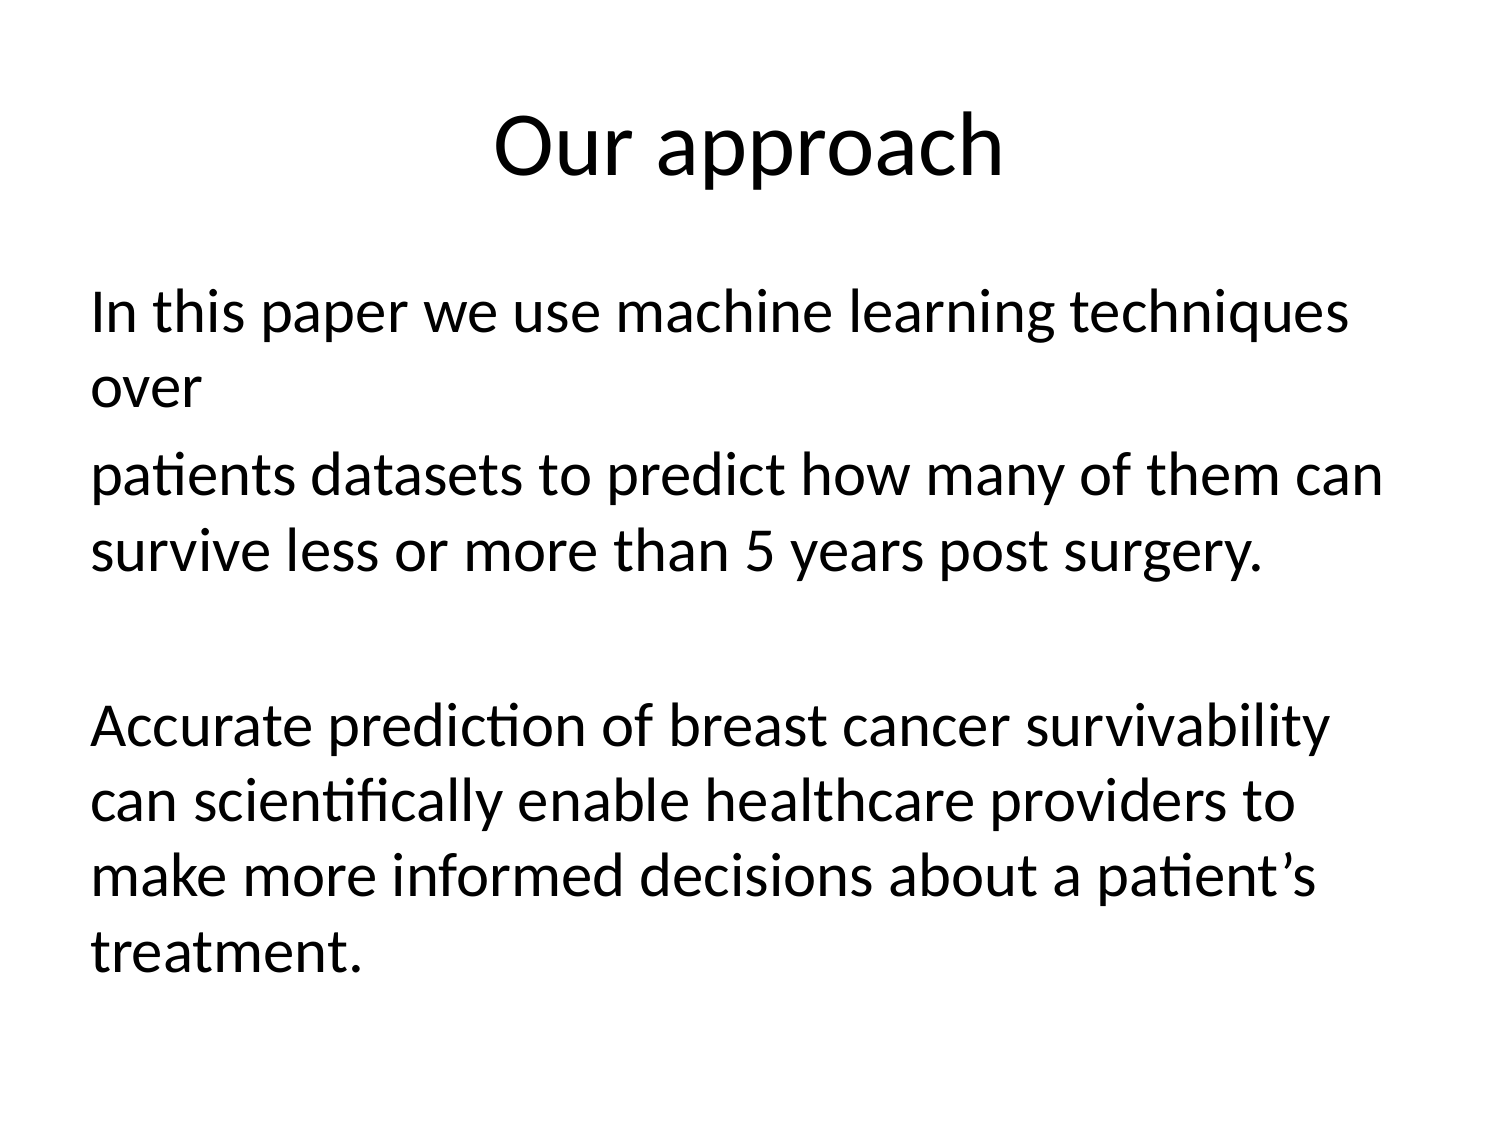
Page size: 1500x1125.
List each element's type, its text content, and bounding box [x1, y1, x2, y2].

list In this paper we use machine learning techniques over patients datasets to predict how many of them can survive less or more than 5 years post surgery. Accurate prediction of breast cancer survivability can scientifically enable healthcare providers to make more informed decisions about a patient’s treatment. [75, 262, 1425, 1005]
title Our approach [75, 45, 1425, 233]
